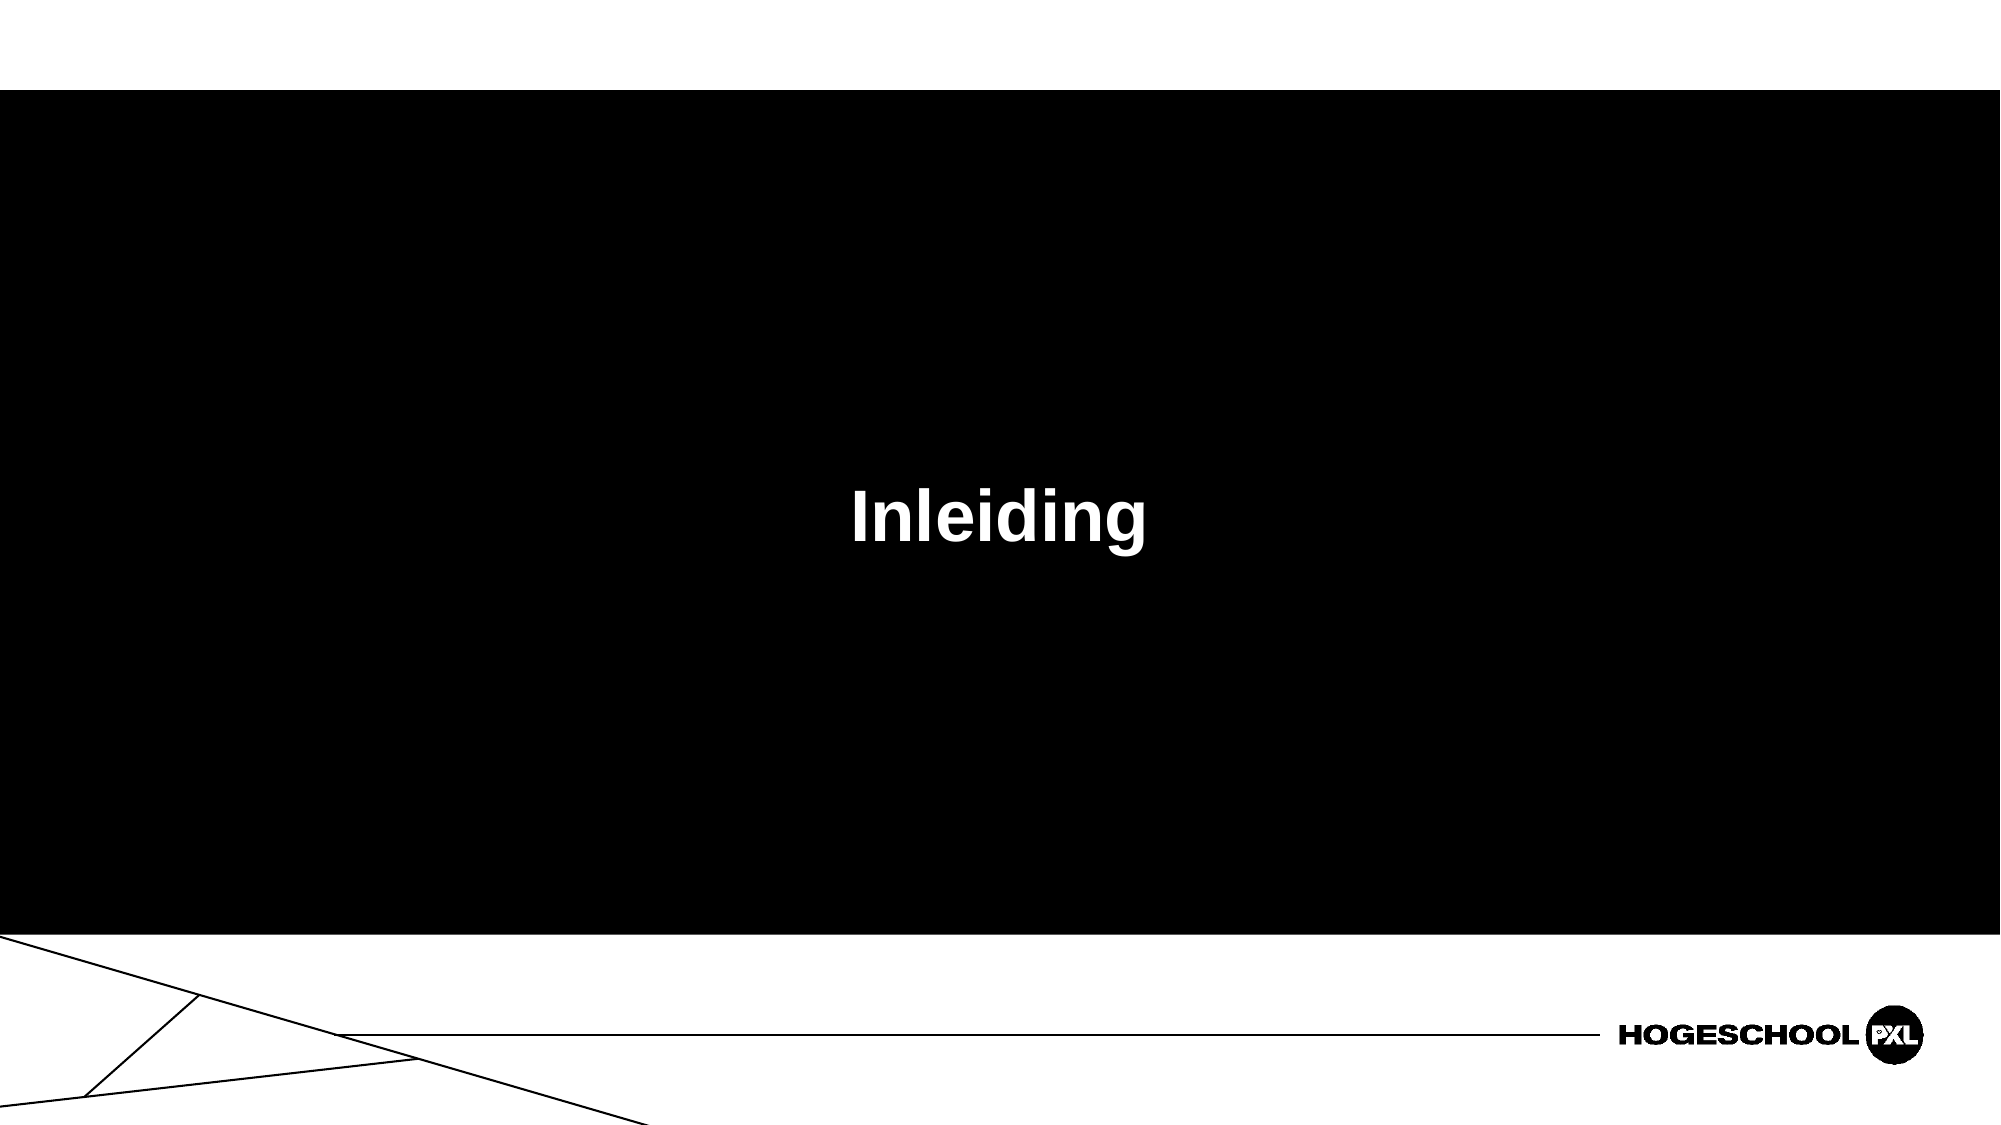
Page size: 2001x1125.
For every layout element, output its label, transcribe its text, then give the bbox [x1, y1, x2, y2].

picture [1613, 999, 1929, 1070]
title Inleiding [84, 478, 1916, 647]
